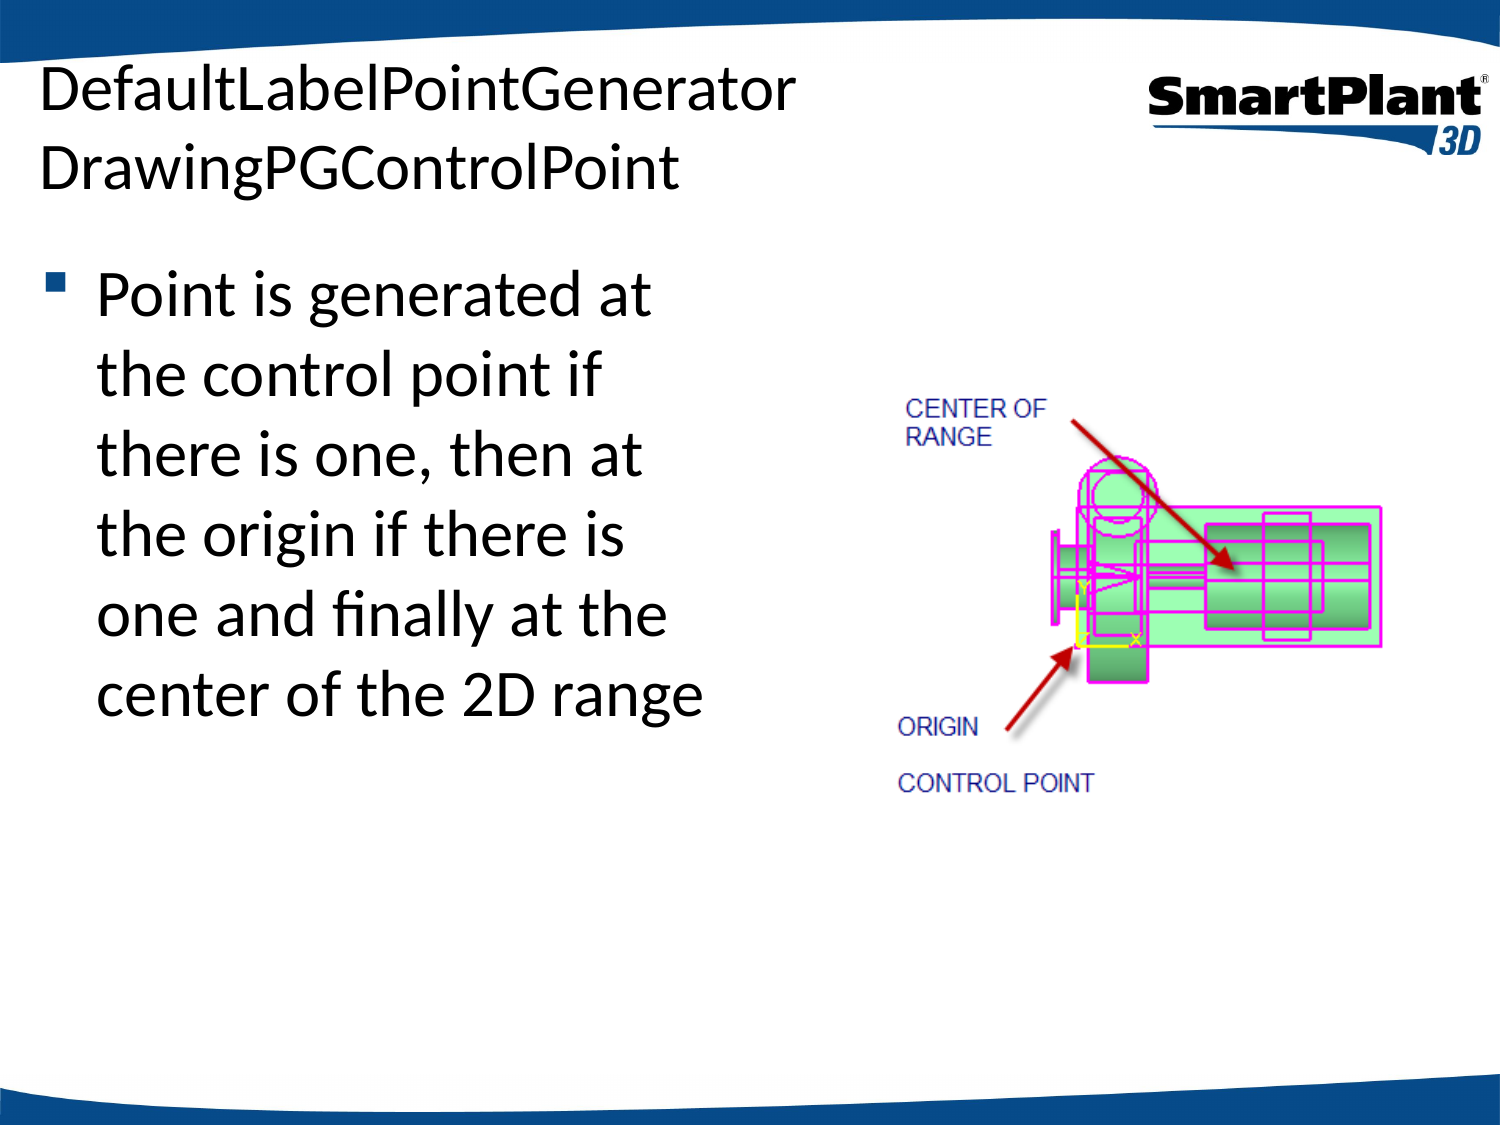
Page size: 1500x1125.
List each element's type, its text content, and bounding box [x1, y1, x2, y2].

list Point is generated at the control point if there is one, then at the origin if there is one and finally at the center of the 2D range [25, 242, 751, 973]
picture [0, 0, 1500, 63]
picture [882, 374, 1500, 819]
picture [1149, 74, 1489, 155]
picture [0, 1074, 1500, 1125]
title DefaultLabelPointGenerator DrawingPGControlPoint [24, 29, 1138, 218]
